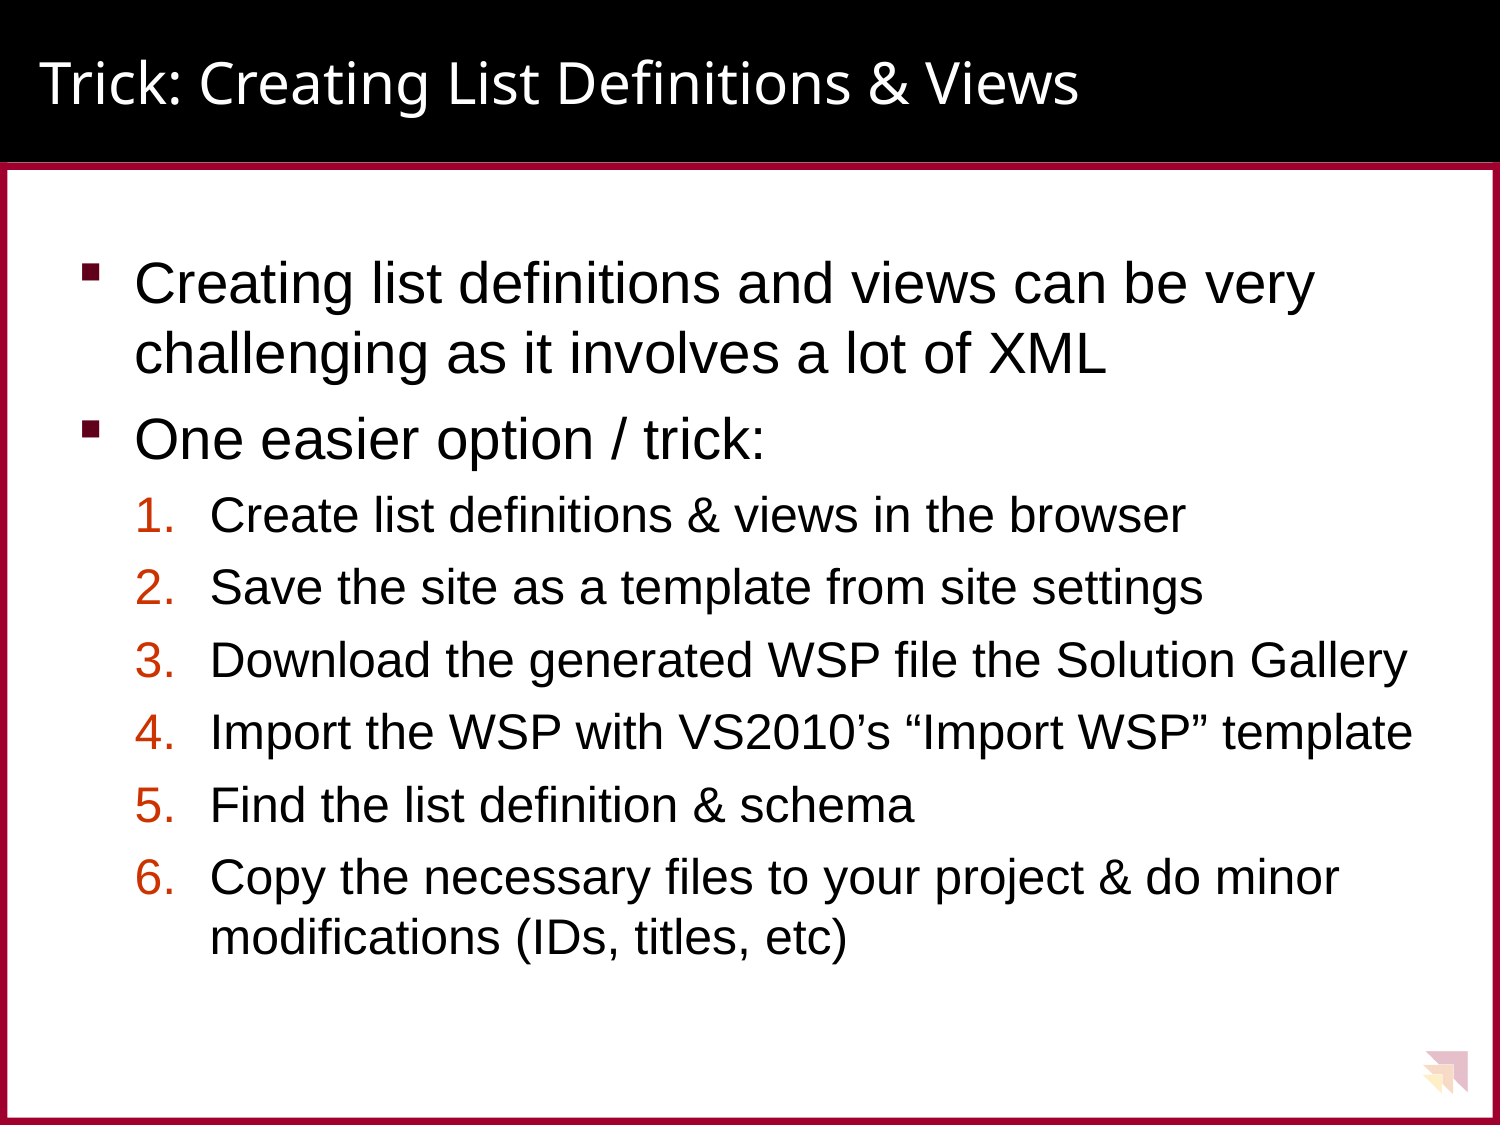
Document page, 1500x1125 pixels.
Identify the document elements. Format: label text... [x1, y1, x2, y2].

title Trick: Creating List Definitions & Views [24, 12, 1438, 150]
list Creating list definitions and views can be very challenging as it involves a lot of XML One easier option / trick: Create list definitions & views in the browser Save the site as a template from site settings Download the generated WSP file the Solution Gallery Import the WSP with VS2010’s “Import WSP” template Find the list definition & schema Copy the necessary files to your project & do minor modifications (IDs, titles, etc) [62, 237, 1438, 1088]
